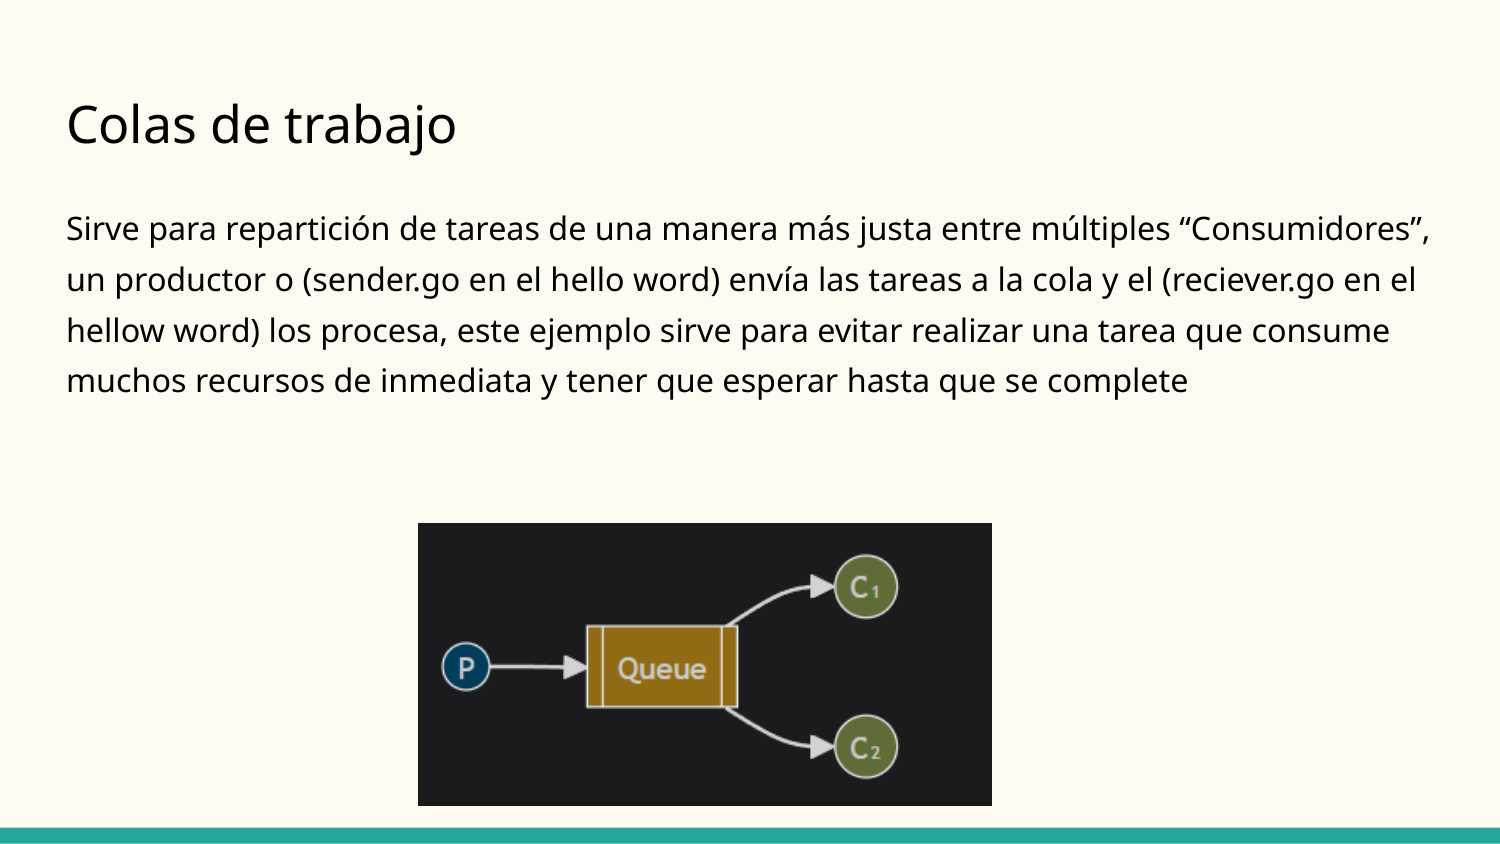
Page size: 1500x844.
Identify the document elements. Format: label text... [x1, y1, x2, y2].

title Colas de trabajo [51, 72, 1449, 174]
picture [417, 523, 992, 807]
list Sirve para repartición de tareas de una manera más justa entre múltiples “Consumidores”, un productor o (sender.go en el hello word) envía las tareas a la cola y el (reciever.go en el hellow word) los procesa, este ejemplo sirve para evitar realizar una tarea que consume muchos recursos de inmediata y tener que esperar hasta que se complete [51, 184, 1449, 468]
